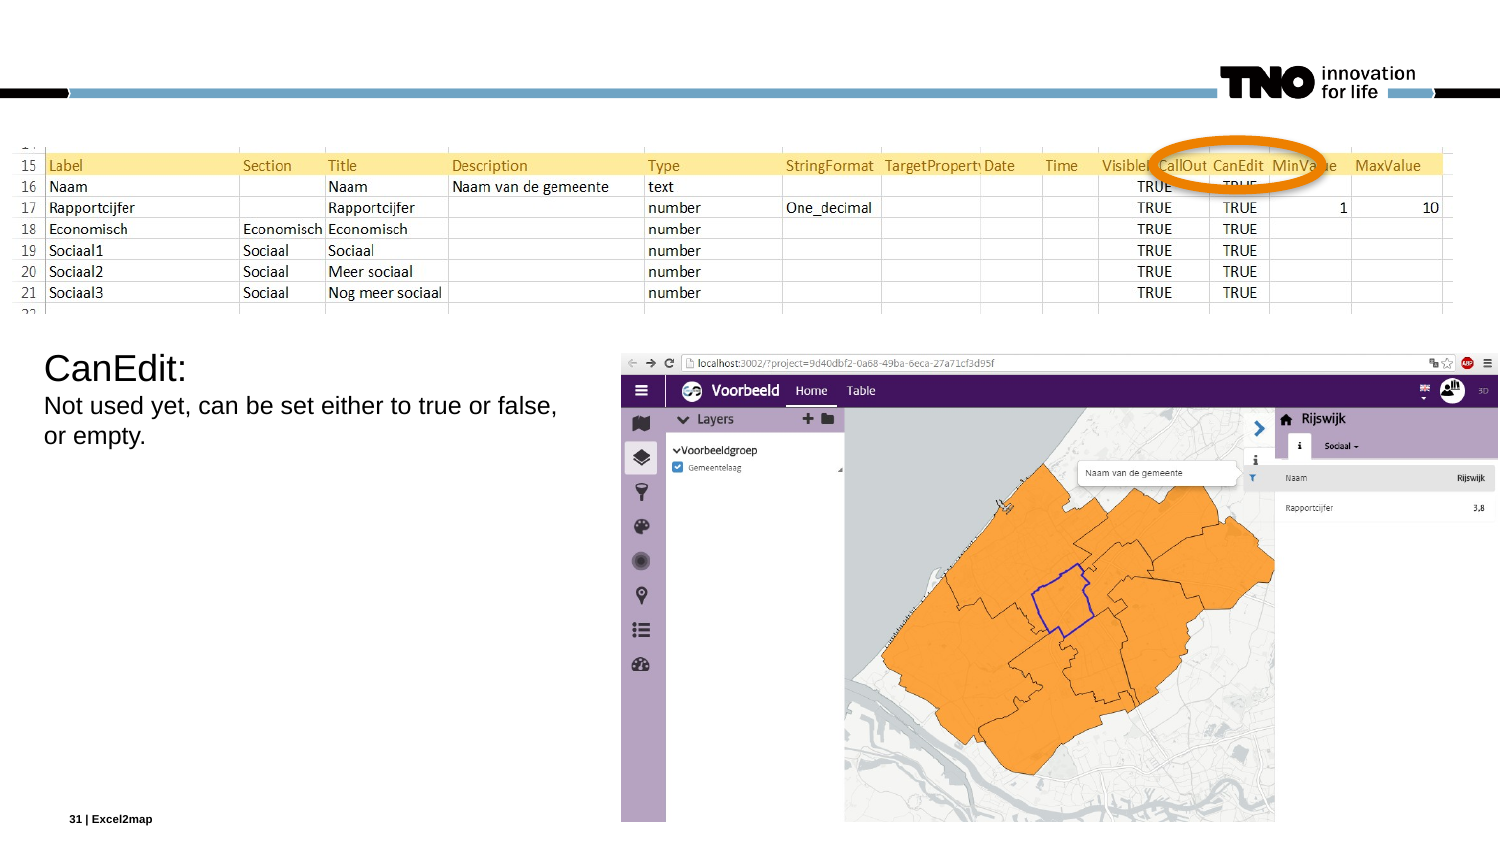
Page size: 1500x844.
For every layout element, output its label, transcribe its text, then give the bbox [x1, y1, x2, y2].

footer 31 | Excel2map [69, 798, 617, 827]
text_box [1179, 139, 1296, 146]
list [12, 147, 1453, 314]
text_box CanEdit: Not used yet, can be set either to true or false, or empty. [29, 336, 579, 487]
picture [0, 0, 1500, 844]
